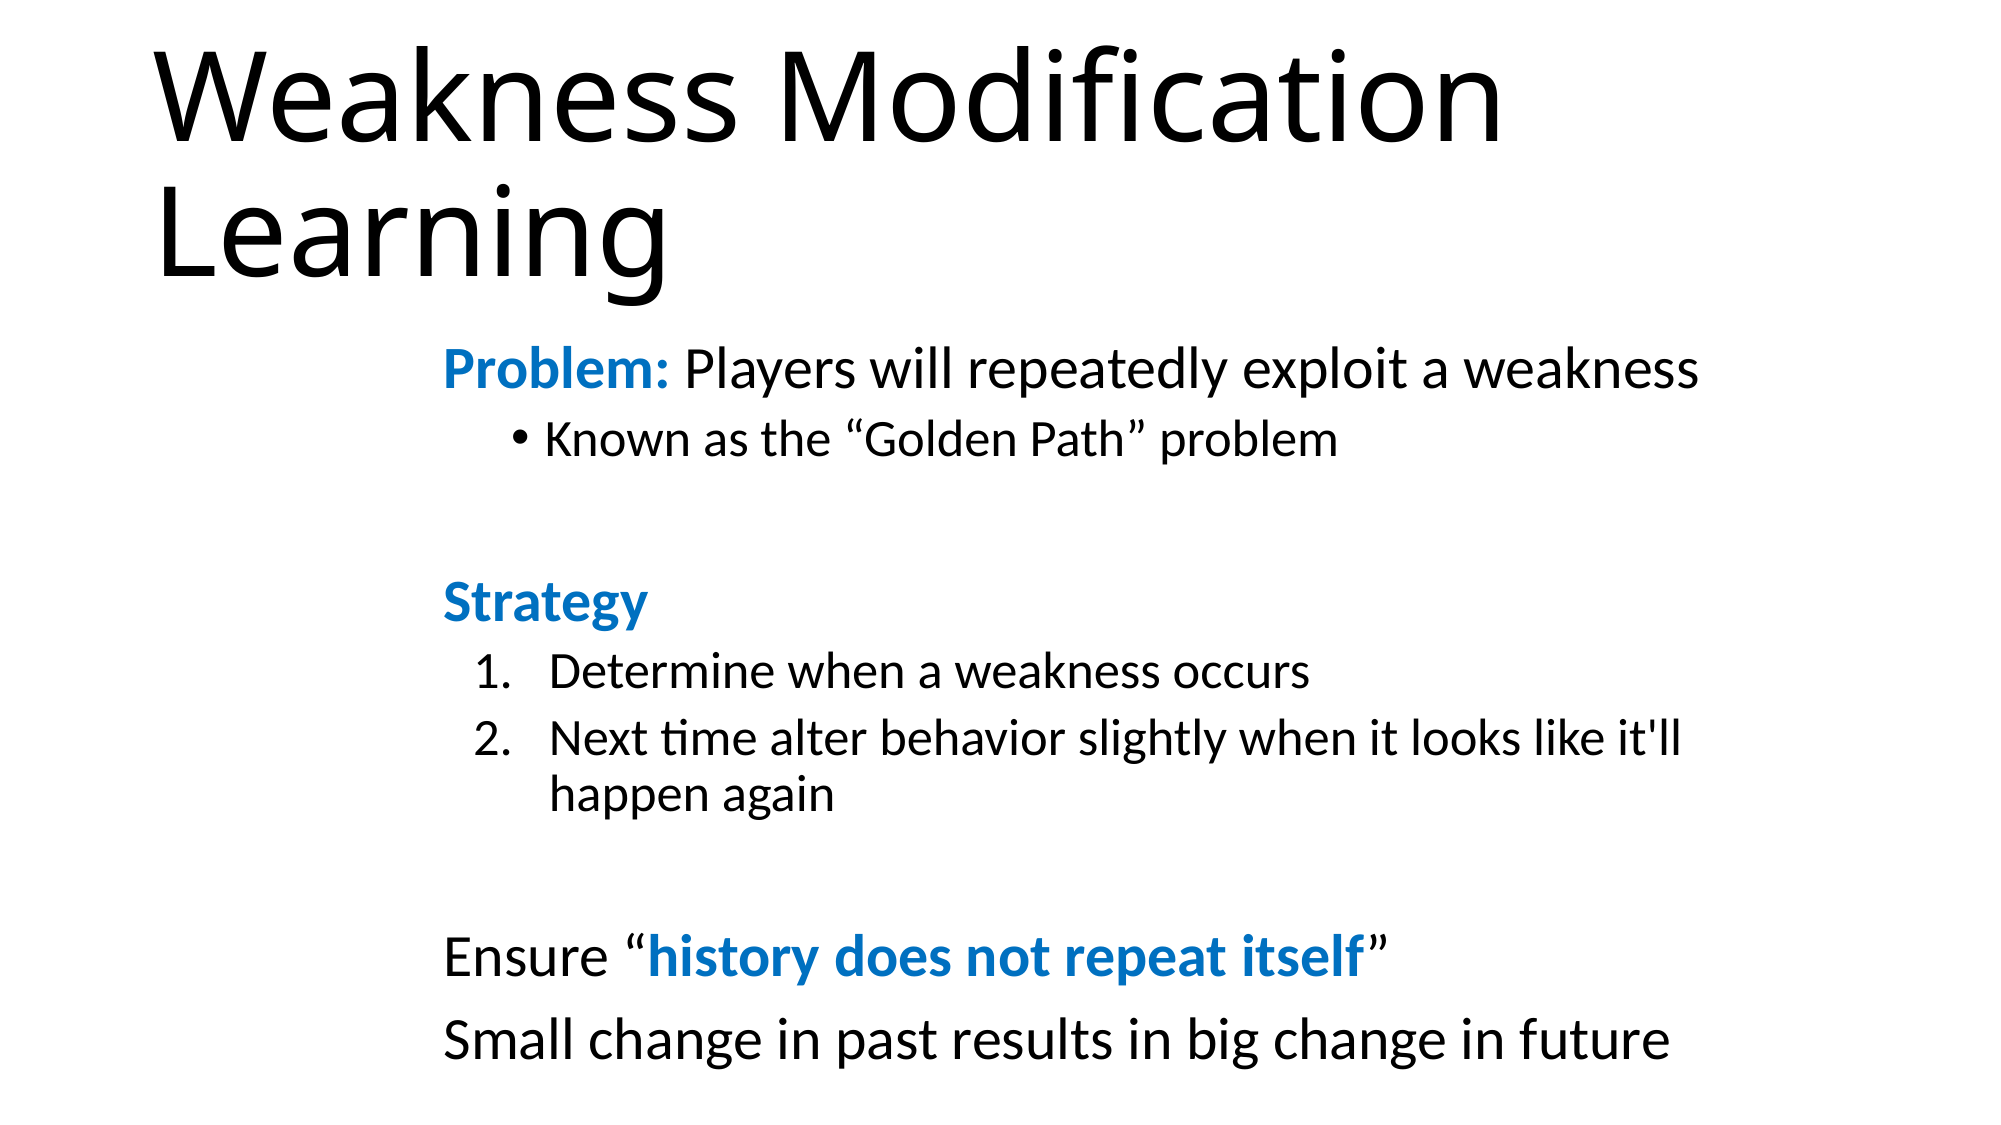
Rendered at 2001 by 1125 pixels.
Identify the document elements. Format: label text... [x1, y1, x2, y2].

list Problem: Players will repeatedly exploit a weakness Known as the “Golden Path” problem Strategy Determine when a weakness occurs Next time alter behavior slightly when it looks like it'll happen again Ensure “history does not repeat itself” Small change in past results in big change in future [428, 329, 1863, 1088]
title Weakness Modification Learning [137, 59, 1863, 278]
